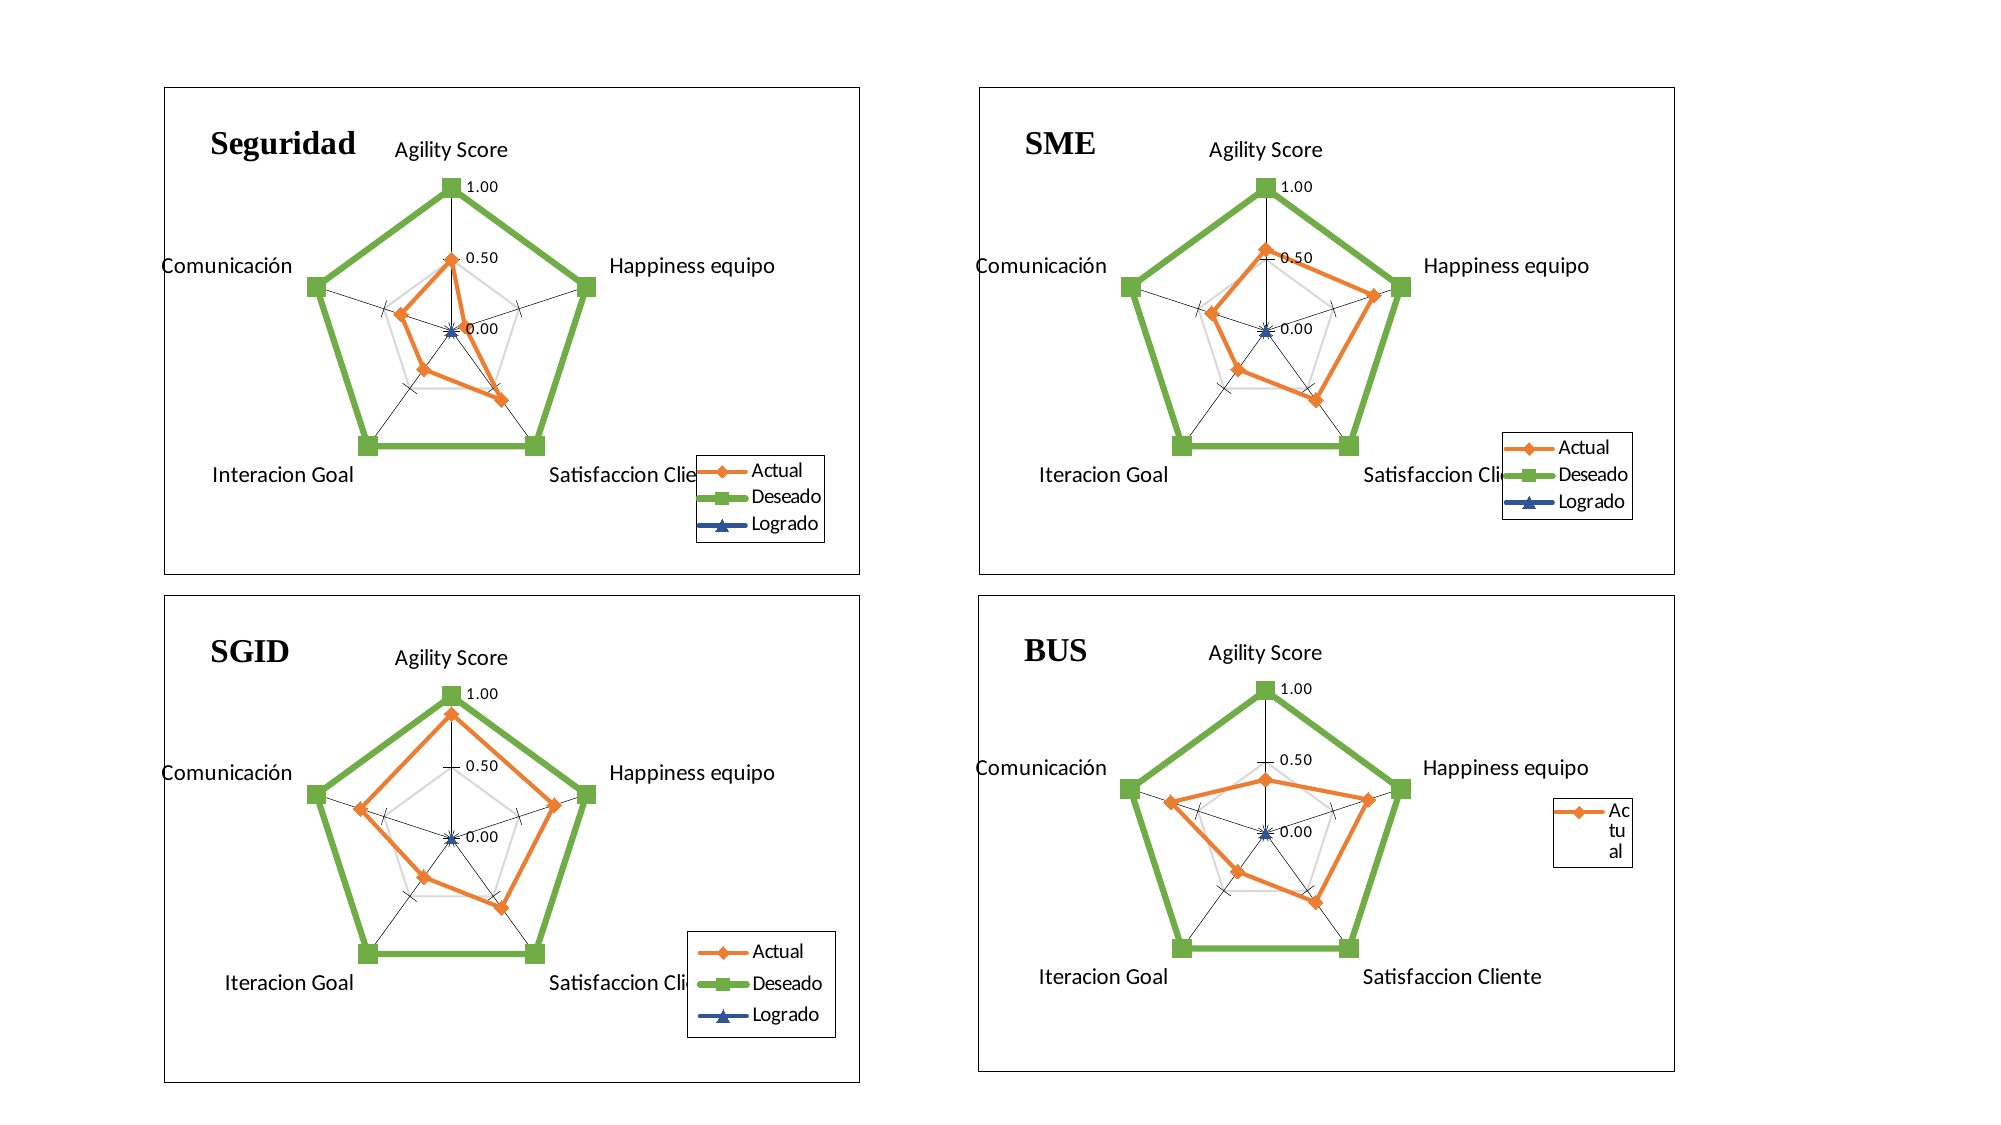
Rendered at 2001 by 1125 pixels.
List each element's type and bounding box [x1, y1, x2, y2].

chart [975, 86, 1675, 575]
chart [161, 594, 860, 1083]
chart [161, 86, 860, 575]
chart [975, 594, 1675, 1072]
